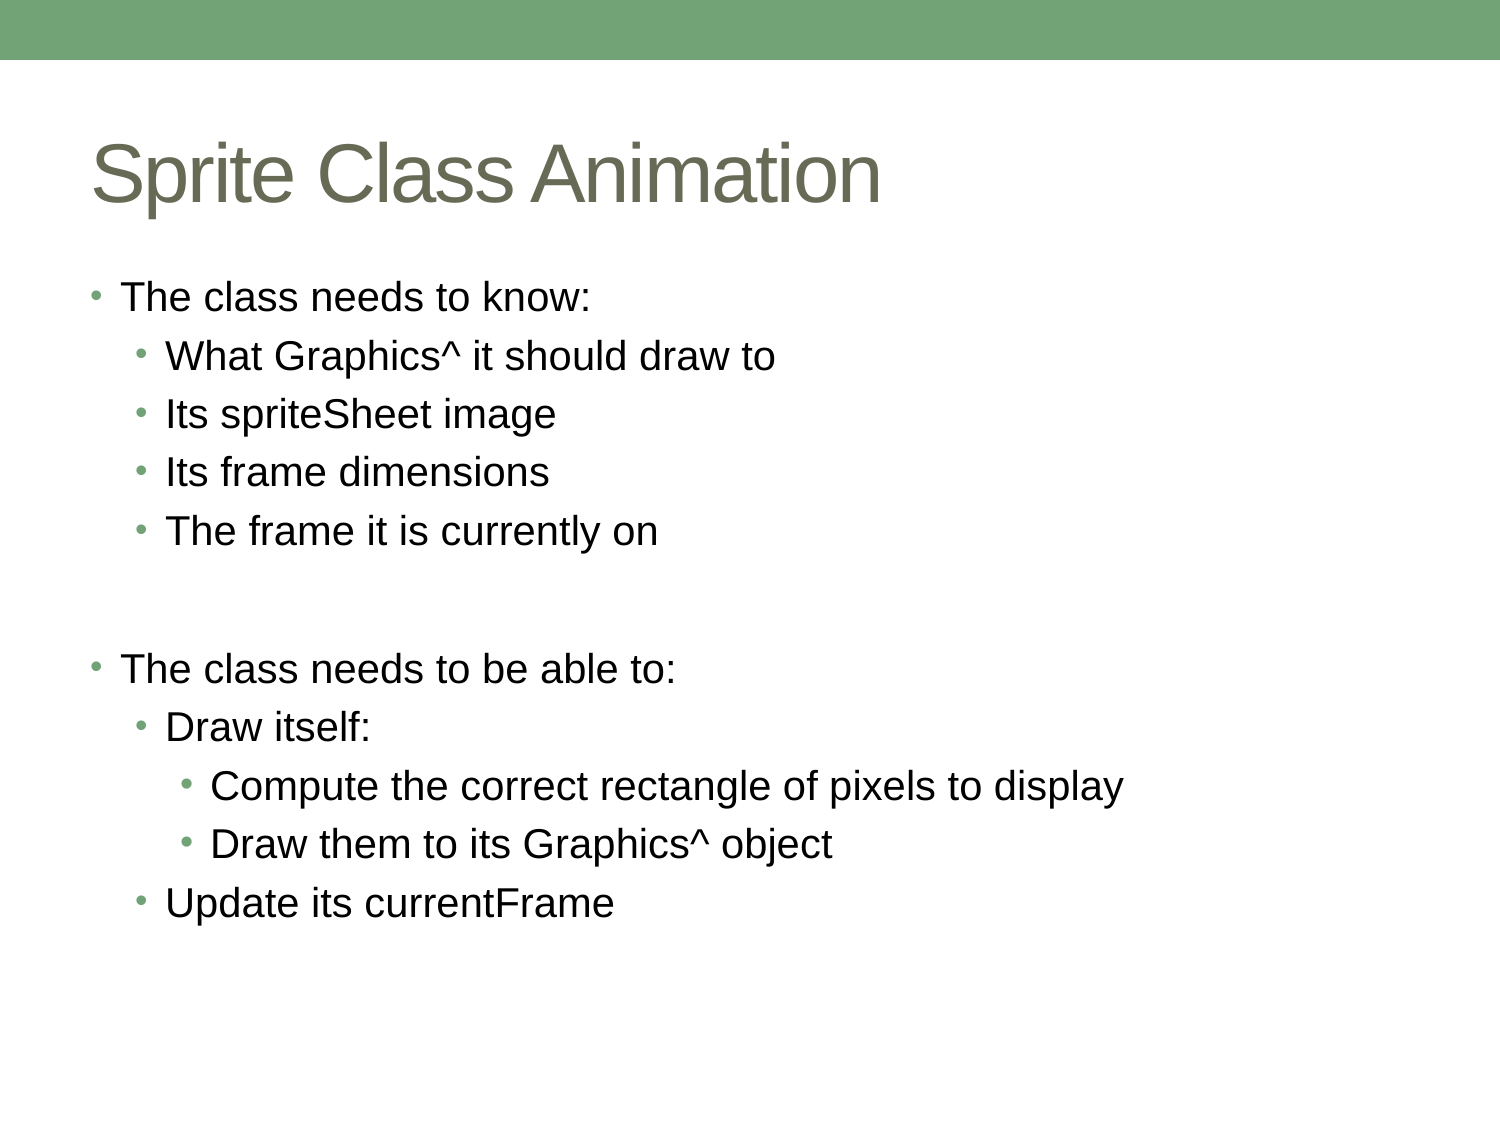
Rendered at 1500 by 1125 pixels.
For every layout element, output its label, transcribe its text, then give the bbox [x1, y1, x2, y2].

title Sprite Class Animation [75, 87, 1425, 250]
list The class needs to know: What Graphics^ it should draw to Its spriteSheet image Its frame dimensions The frame it is currently on The class needs to be able to: Draw itself: Compute the correct rectangle of pixels to display Draw them to its Graphics^ object Update its currentFrame [75, 262, 1425, 1063]
